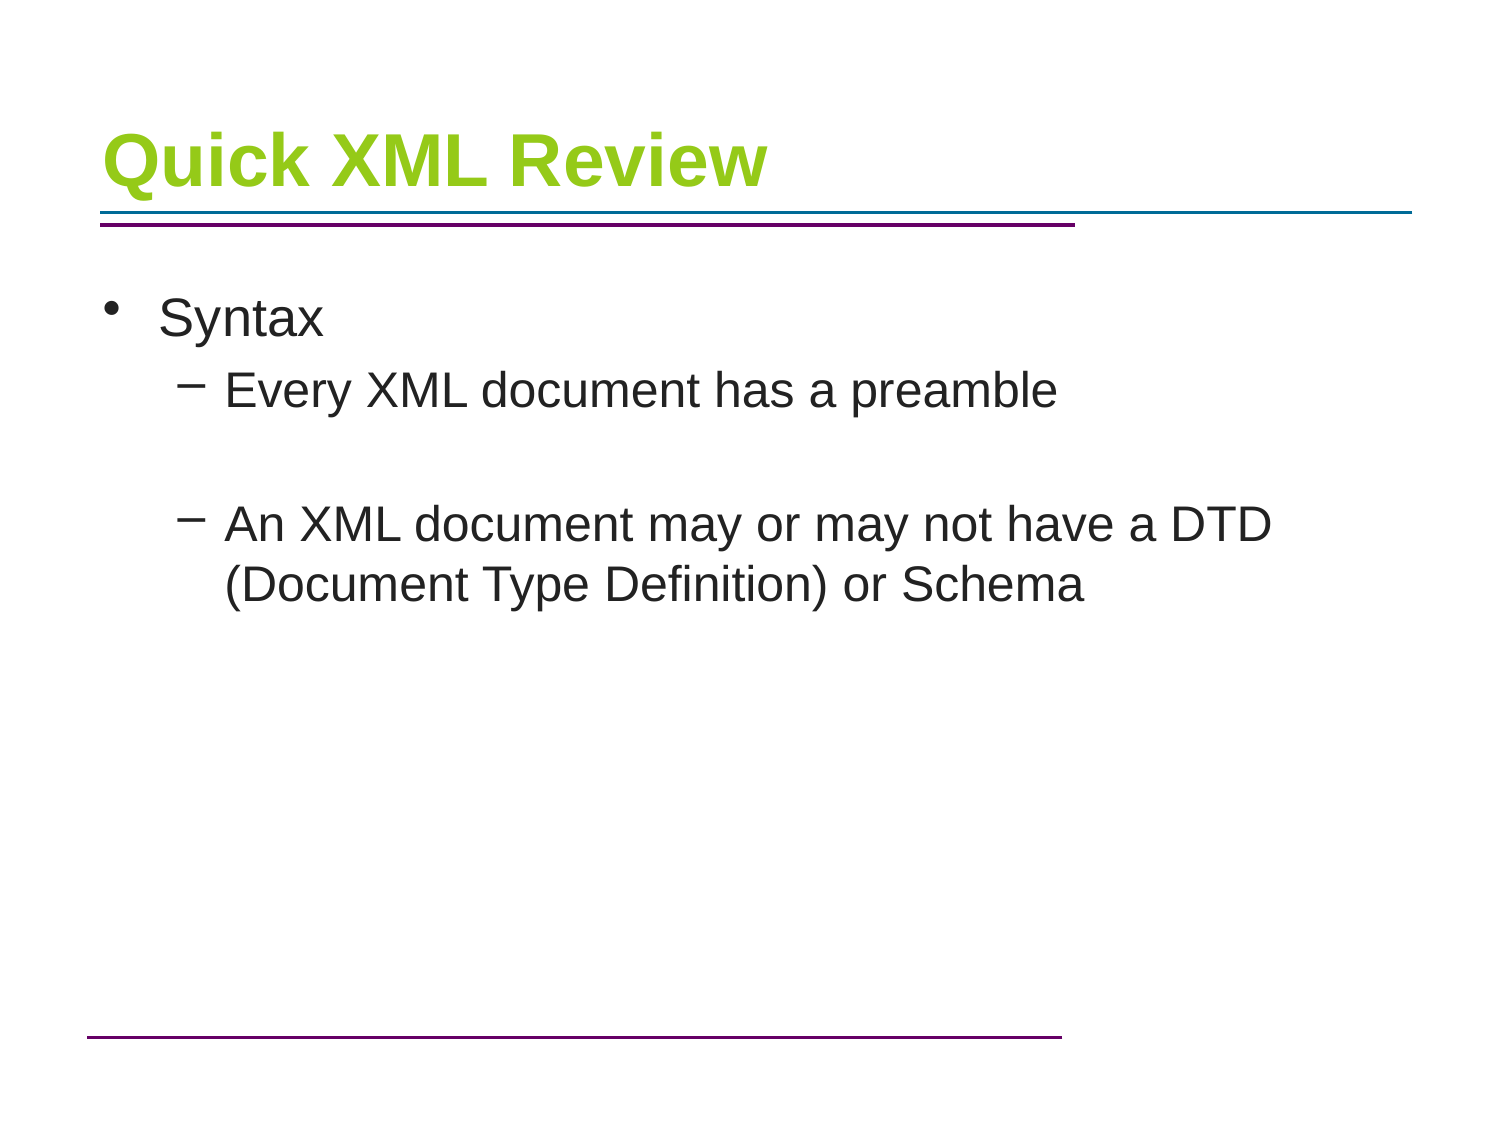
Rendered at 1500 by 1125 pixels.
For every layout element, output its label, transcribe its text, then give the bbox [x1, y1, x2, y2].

title Quick XML Review [87, 62, 1413, 251]
list Syntax Every XML document has a preamble <?xml version=“1.0” ?> An XML document may or may not have a DTD (Document Type Definition) or Schema <!DOCTYPE catalog> [87, 274, 1413, 1026]
